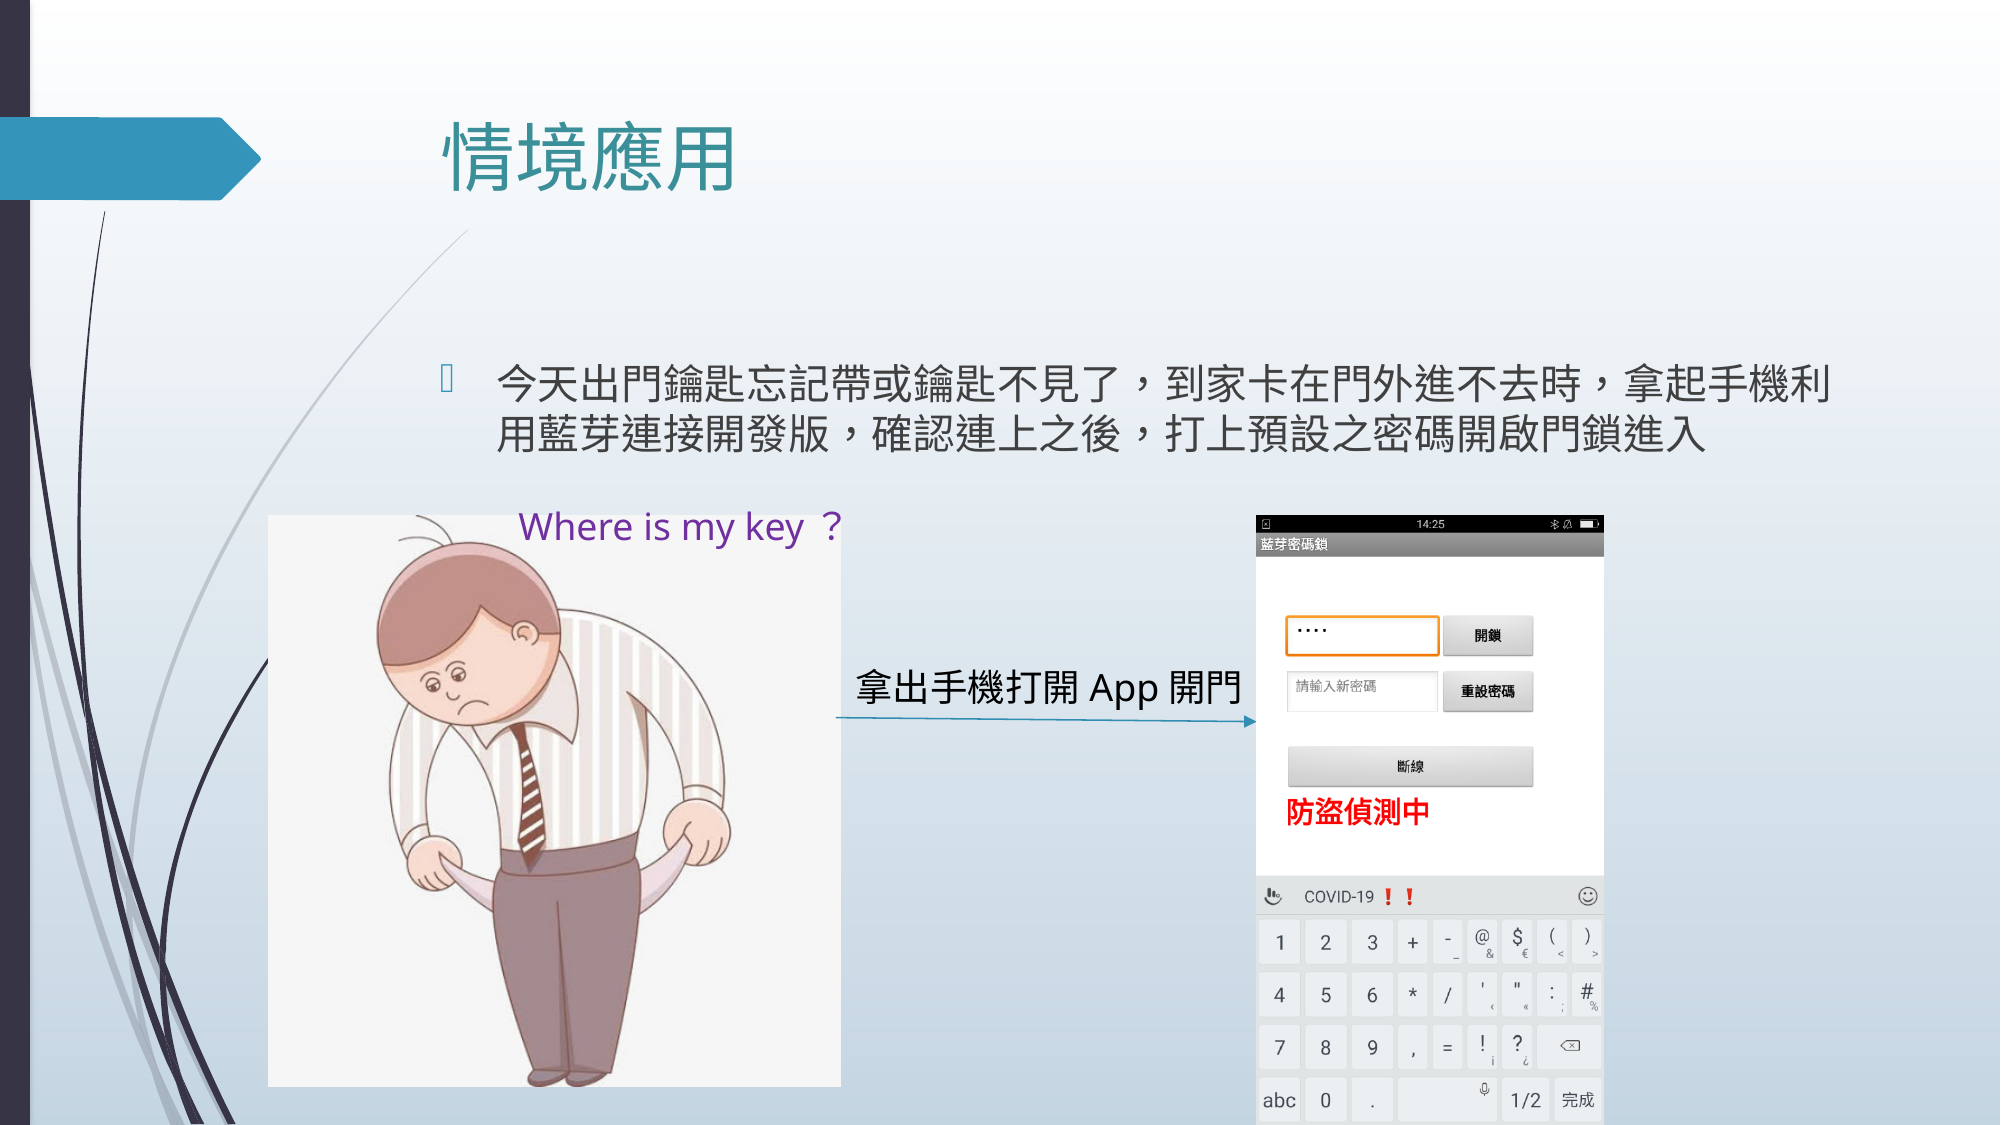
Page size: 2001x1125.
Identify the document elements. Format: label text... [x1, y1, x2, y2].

picture [1256, 514, 1604, 1125]
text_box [836, 717, 1251, 722]
picture [268, 514, 841, 1087]
text_box 拿出手機打開App開門 [845, 657, 1251, 716]
list 今天出門鑰匙忘記帶或鑰匙不見了，到家卡在門外進不去時，拿起手機利用藍芽連接開發版，確認連上之後，打上預設之密碼開啟門鎖進入 [424, 350, 1888, 970]
title 情境應用 [425, 102, 1888, 313]
text_box Where is my key？ [424, 495, 945, 556]
